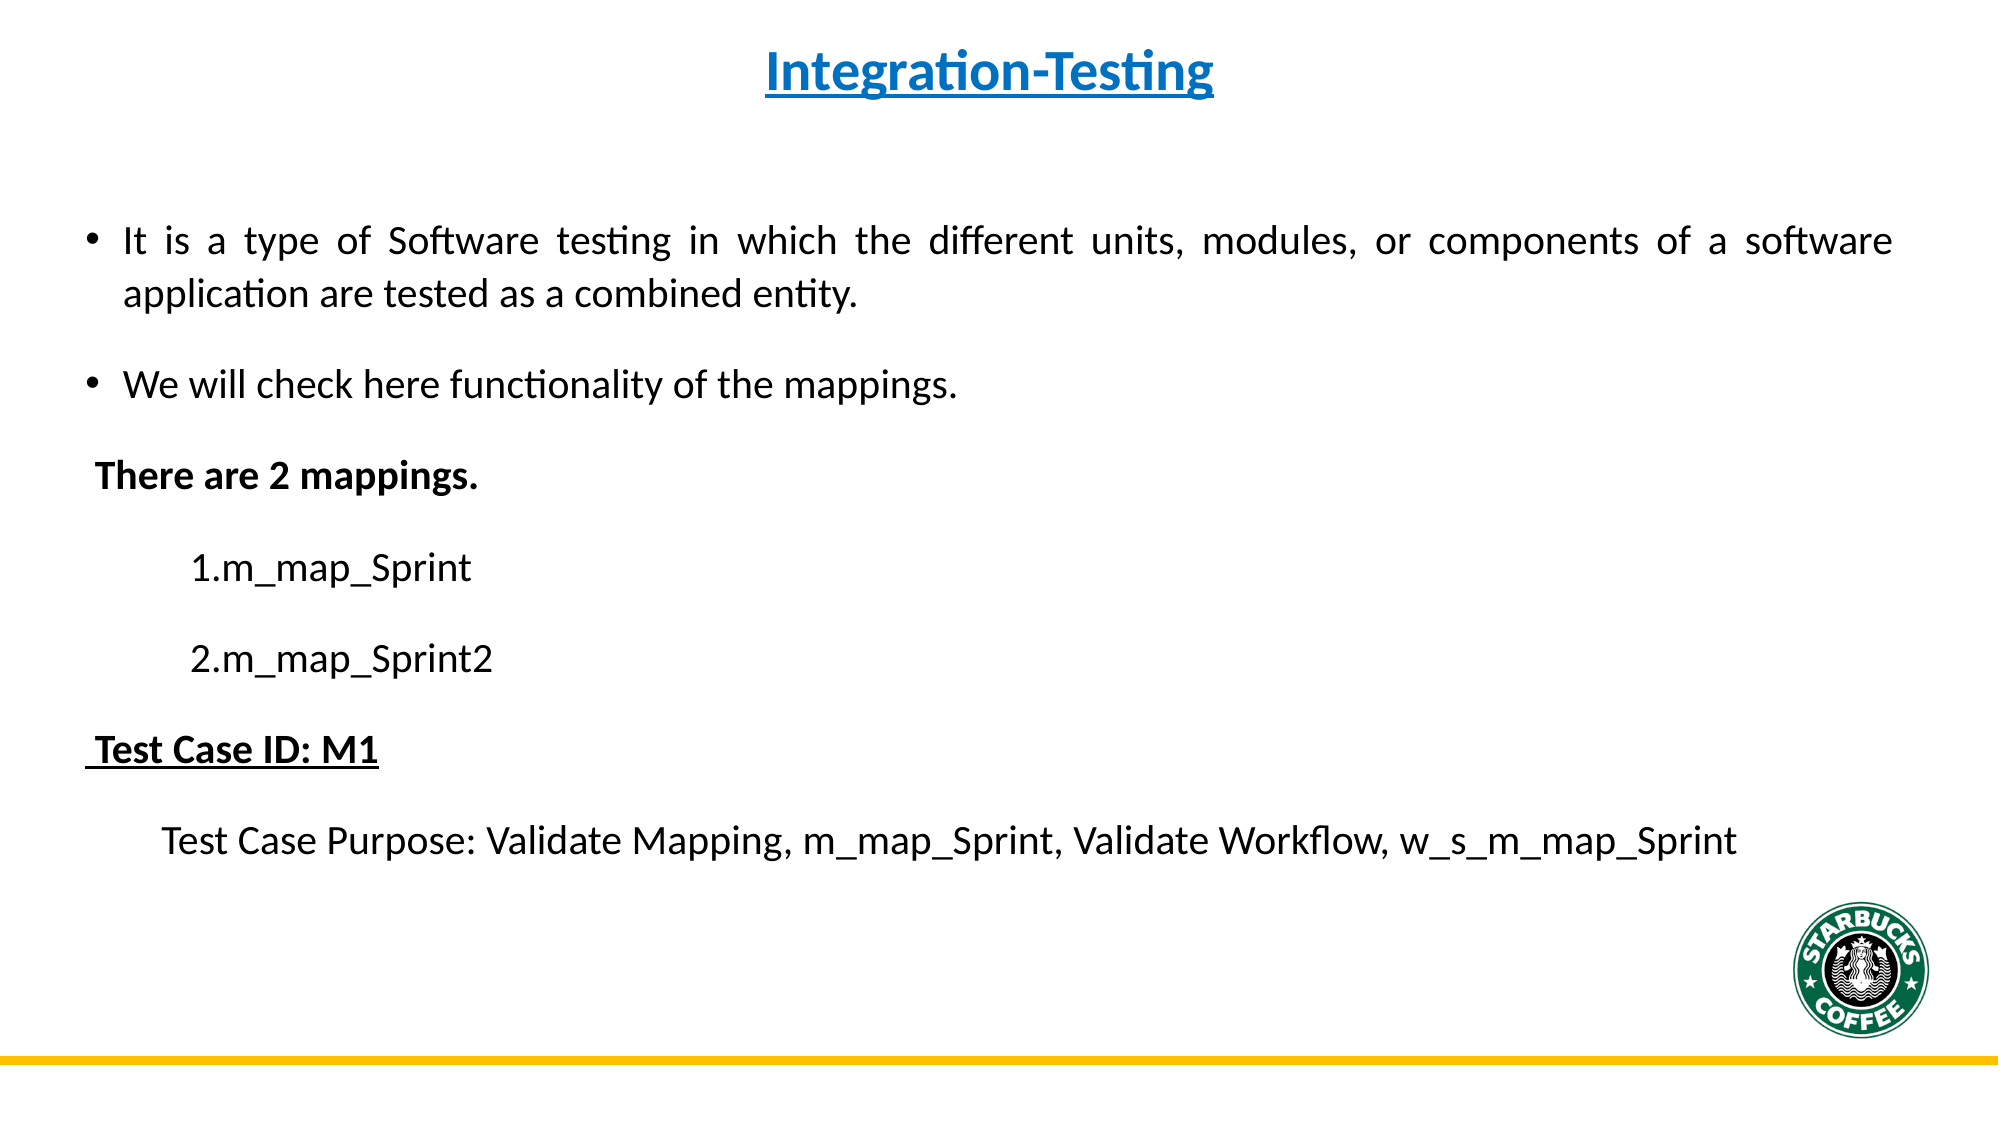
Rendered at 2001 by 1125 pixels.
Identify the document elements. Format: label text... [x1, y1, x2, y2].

list Integration-Testing It is a type of Software testing in which the different units, modules, or components of a software application are tested as a combined entity. We will check here functionality of the mappings. There are 2 mappings. 1.m_map_Sprint 2.m_map_Sprint2 Test Case ID: M1 Test Case Purpose: Validate Mapping, m_map_Sprint, Validate Workflow, w_s_m_map_Sprint [70, 32, 1910, 902]
picture [1792, 901, 1930, 1039]
